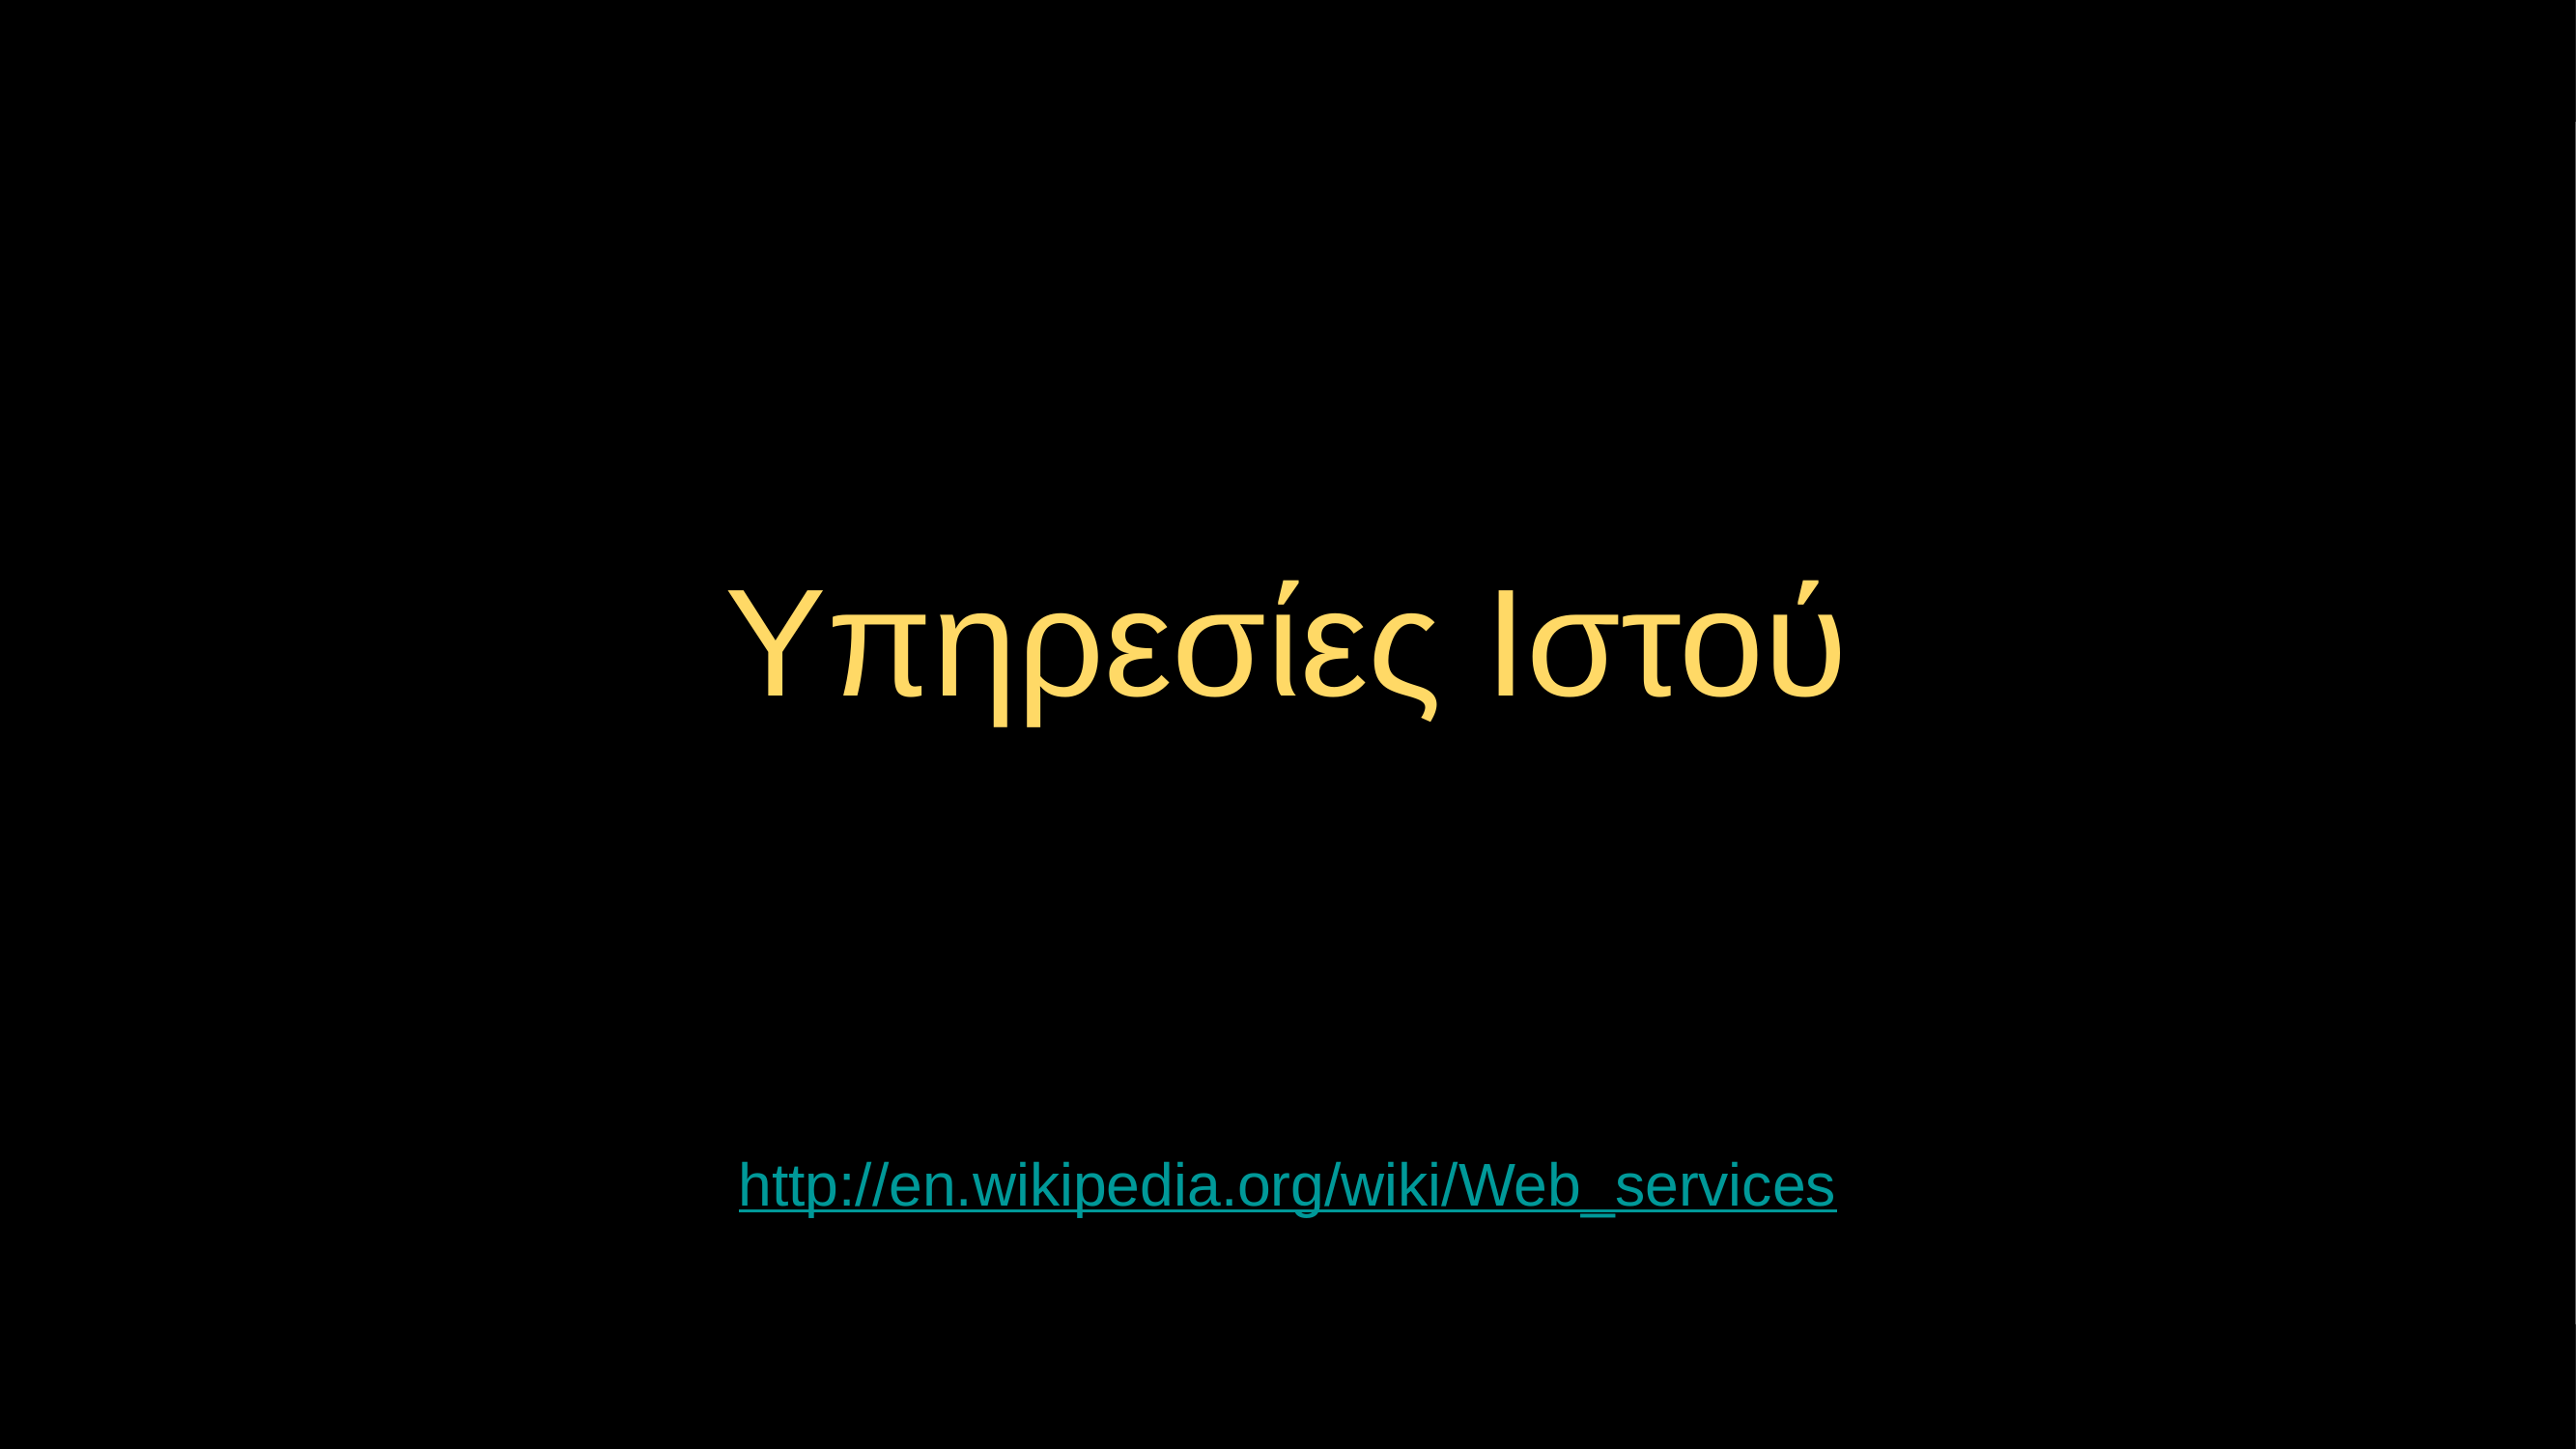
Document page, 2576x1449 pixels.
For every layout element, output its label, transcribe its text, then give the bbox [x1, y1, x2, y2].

text_box http://en.wikipedia.org/wiki/Web_services [542, 1132, 2035, 1232]
title Υπηρεσίες Ιστού [183, 243, 2391, 733]
